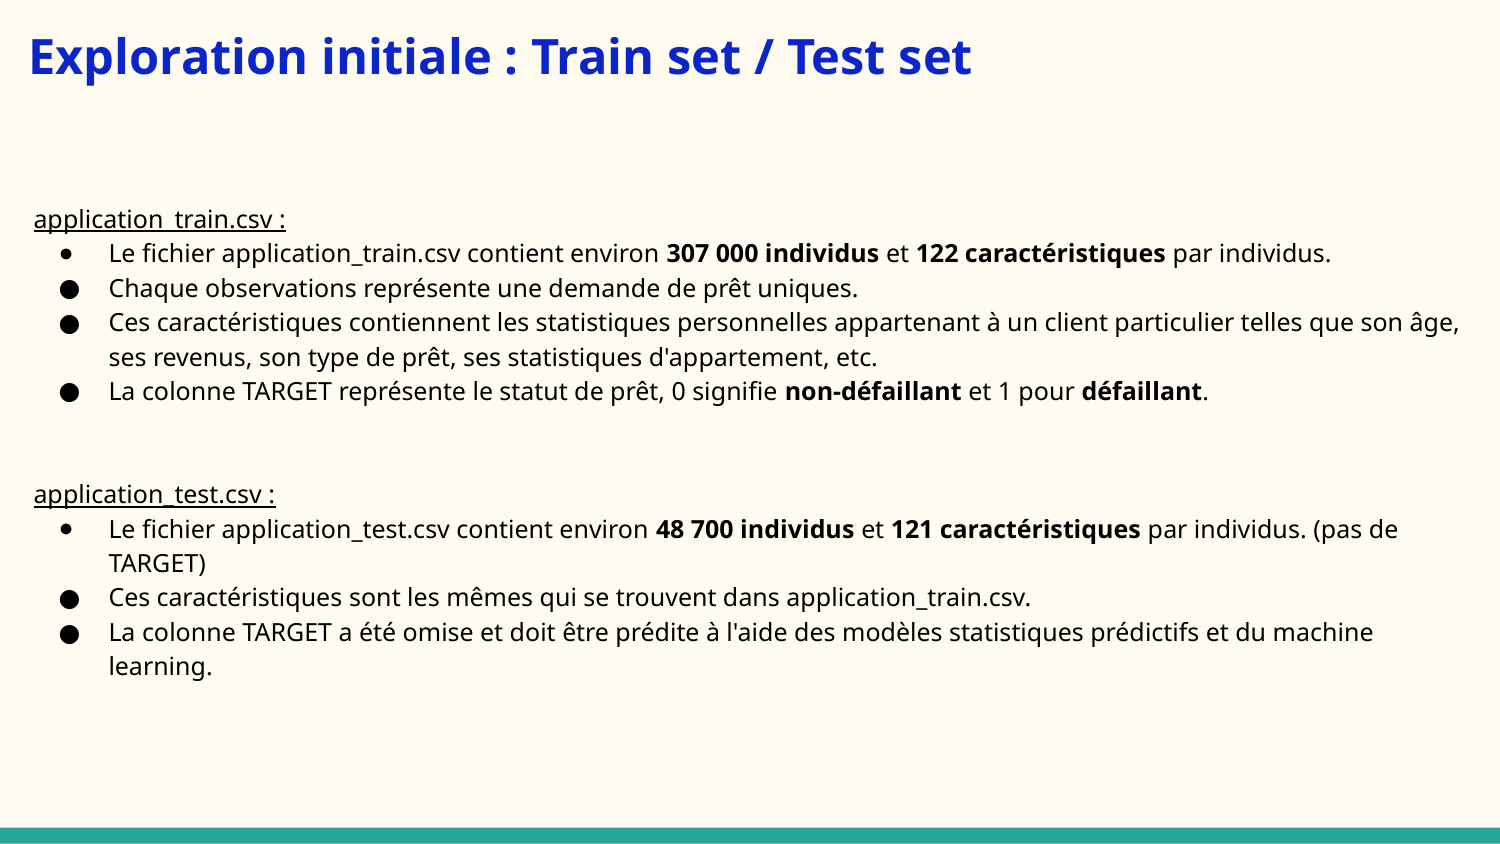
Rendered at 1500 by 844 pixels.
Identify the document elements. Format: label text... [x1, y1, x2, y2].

text_box application_train.csv : Le fichier application_train.csv contient environ 307 000 individus et 122 caractéristiques par individus. Chaque observations représente une demande de prêt uniques. Ces caractéristiques contiennent les statistiques personnelles appartenant à un client particulier telles que son âge, ses revenus, son type de prêt, ses statistiques d'appartement, etc. La colonne TARGET représente le statut de prêt, 0 signifie non-défaillant et 1 pour défaillant. application_test.csv : Le fichier application_test.csv contient environ 48 700 individus et 121 caractéristiques par individus. (pas de TARGET) Ces caractéristiques sont les mêmes qui se trouvent dans application_train.csv. La colonne TARGET a été omise et doit être prédite à l'aide des modèles statistiques prédictifs et du machine learning. [18, 183, 1482, 696]
text_box Exploration initiale : Train set / Test set [13, 10, 1114, 105]
